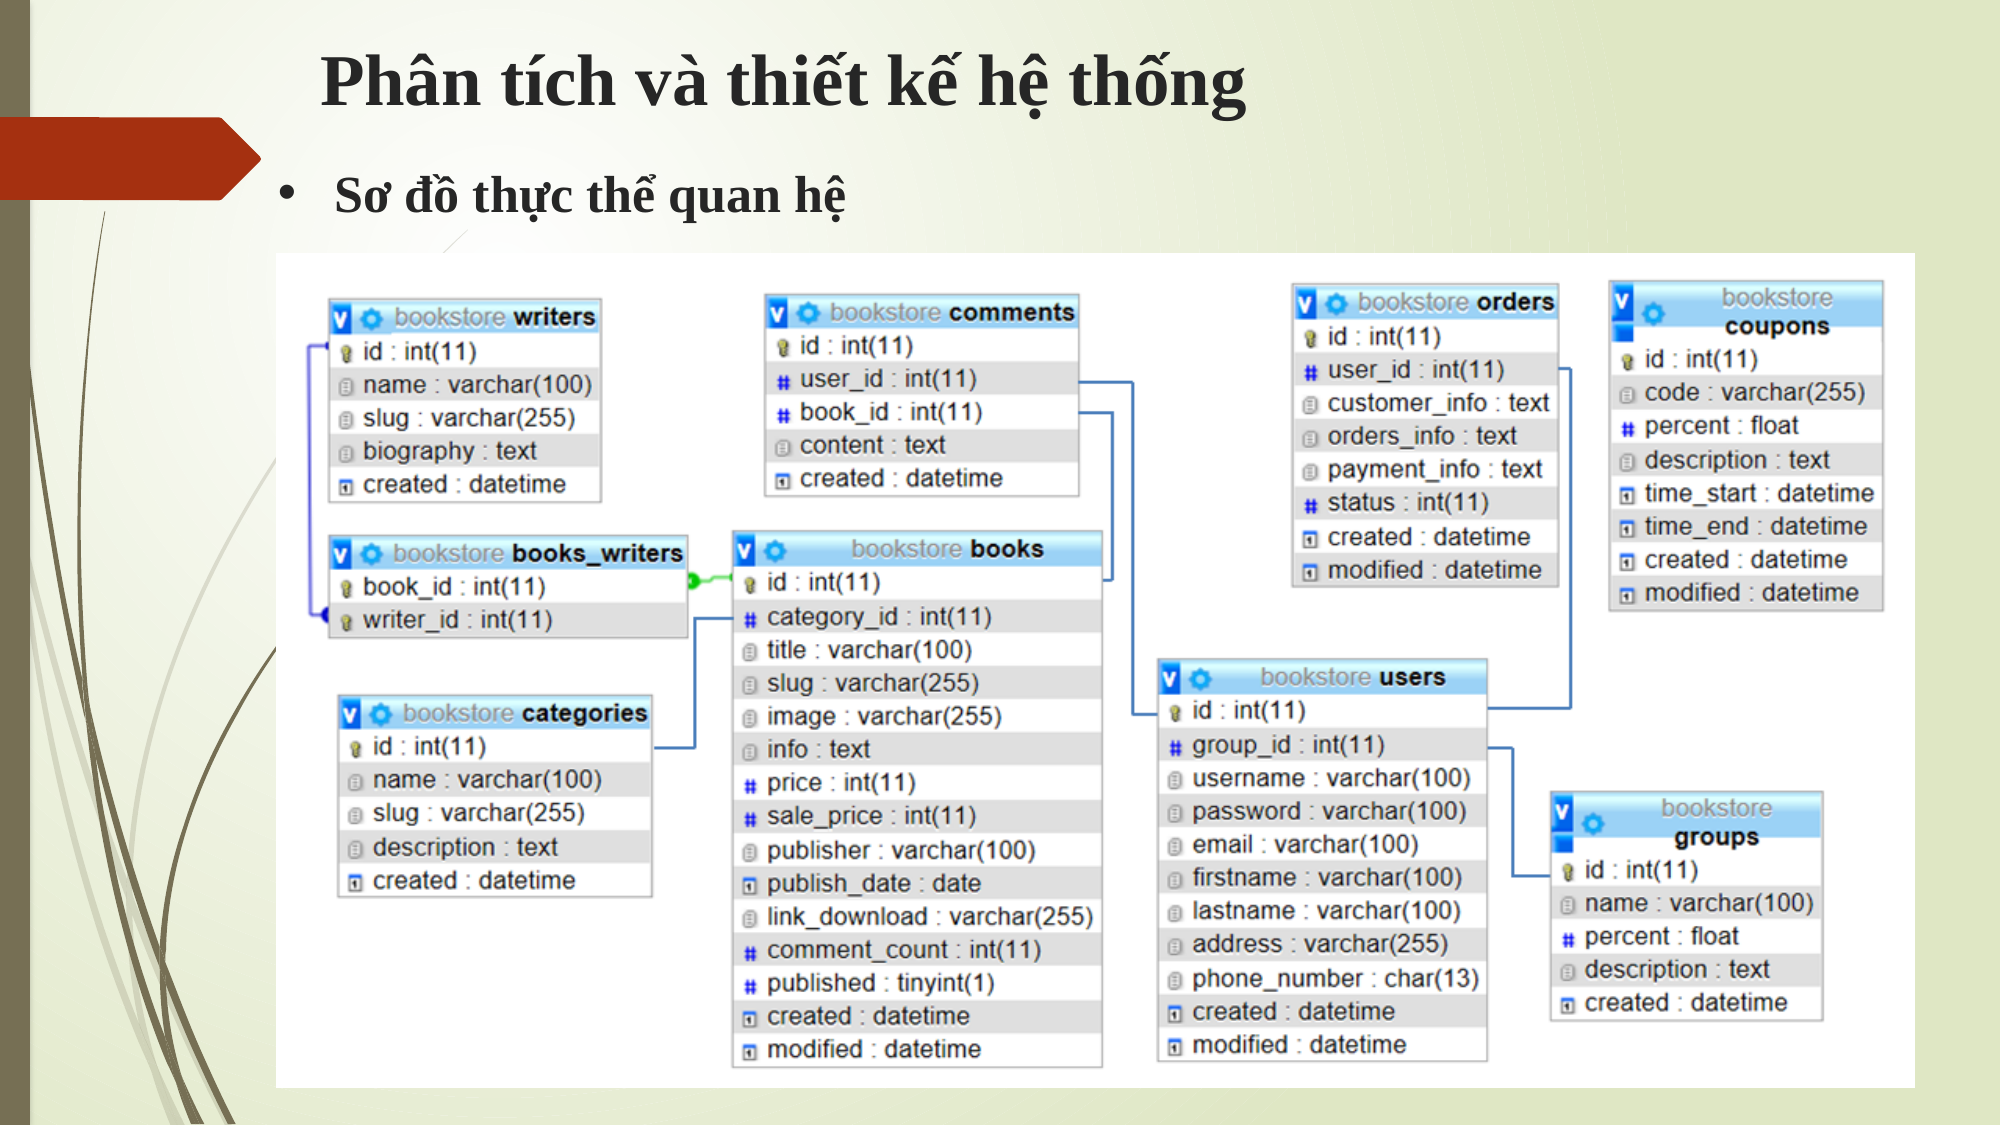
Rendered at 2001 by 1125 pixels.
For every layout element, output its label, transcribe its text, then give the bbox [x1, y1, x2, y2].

text_box Sơ đồ thực thể quan hệ [262, 153, 1965, 1028]
title Phân tích và thiết kế hệ thống [305, 25, 1767, 153]
picture [276, 252, 1915, 1088]
